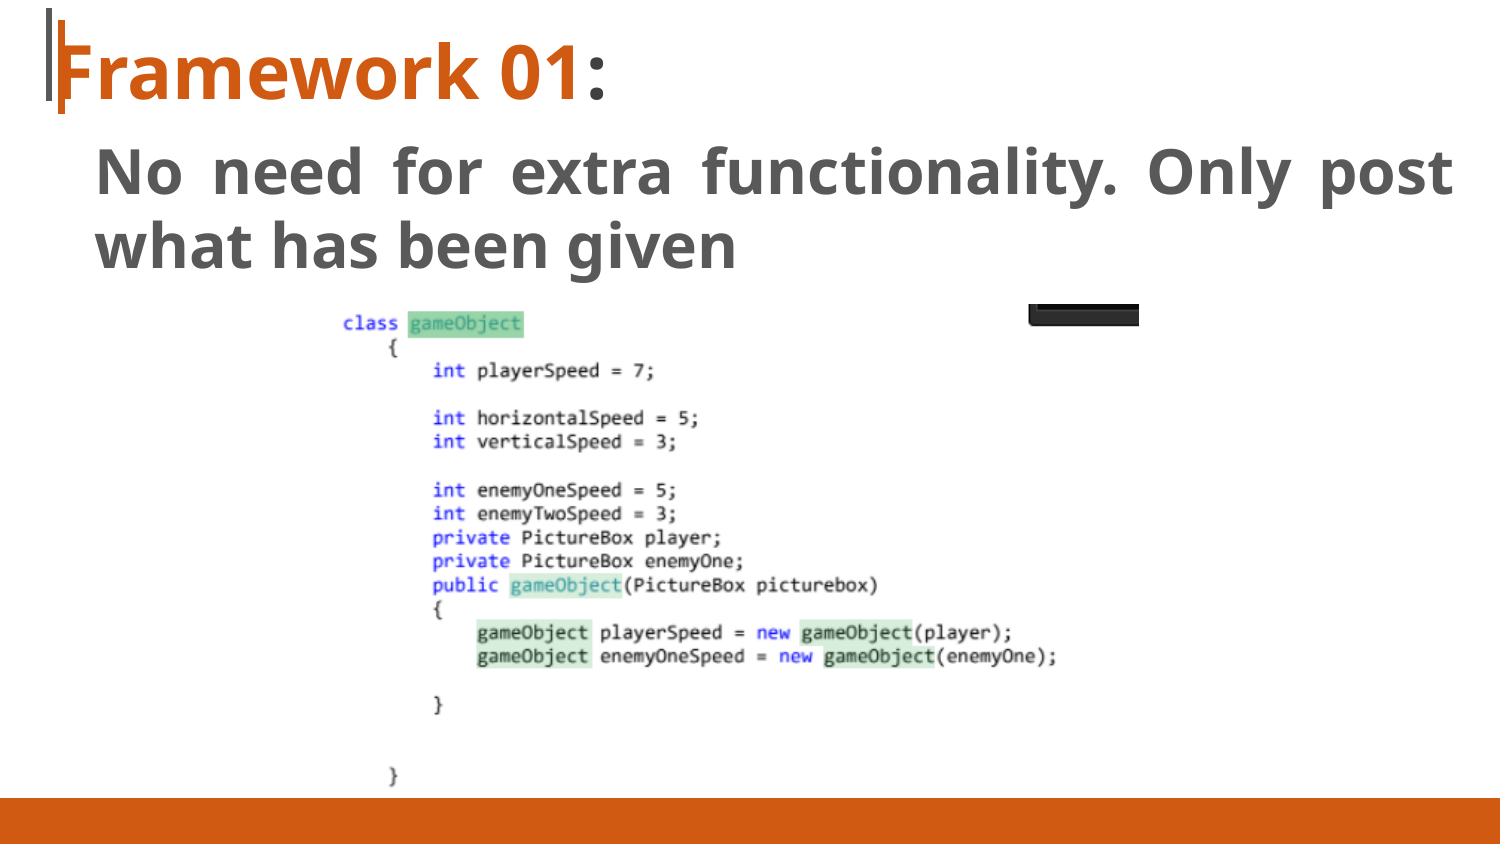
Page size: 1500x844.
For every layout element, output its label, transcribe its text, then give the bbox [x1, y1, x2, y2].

title Framework 01: [0, 0, 1500, 130]
text_box [0, 798, 1500, 844]
picture [289, 304, 1139, 798]
subtitle No need for extra functionality. Only post what has been given [79, 116, 1472, 230]
